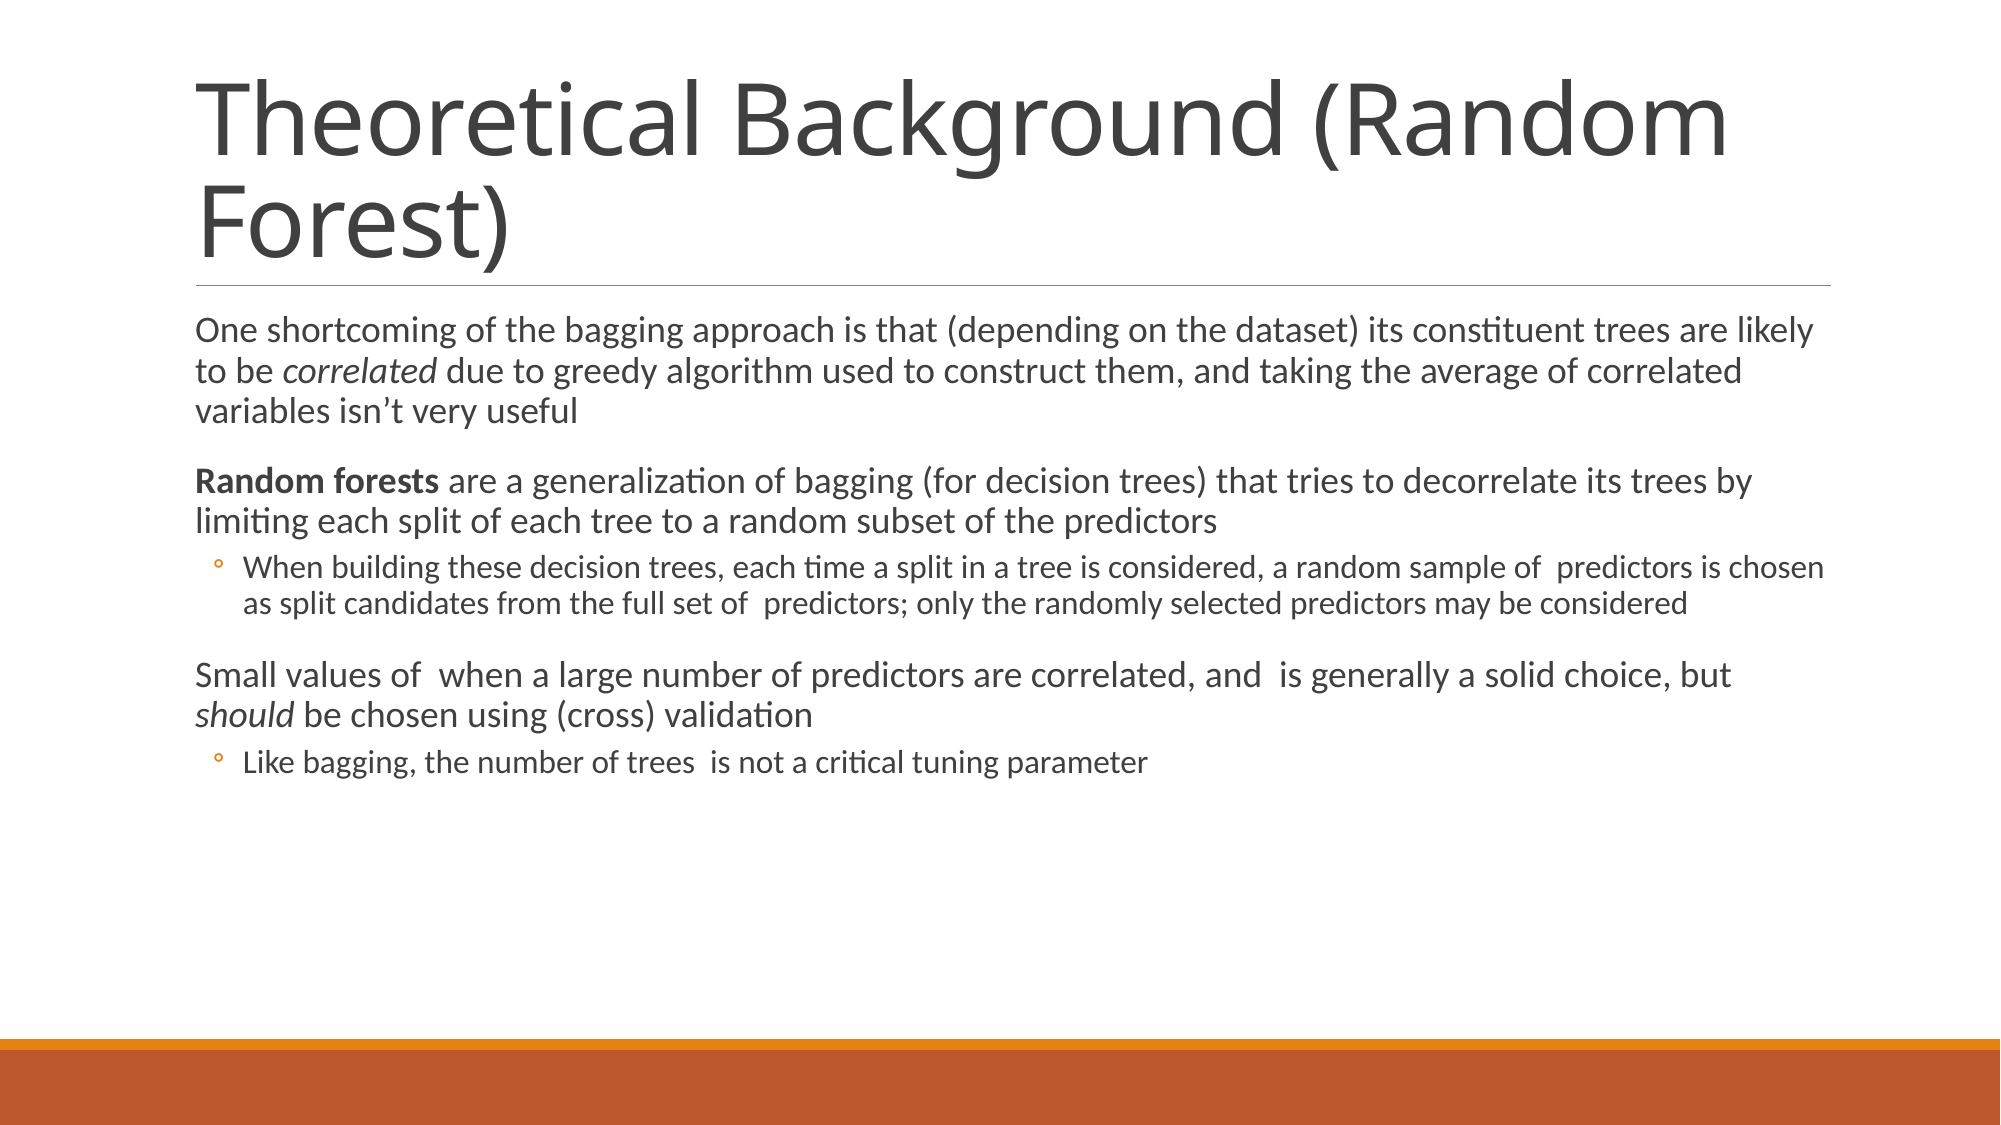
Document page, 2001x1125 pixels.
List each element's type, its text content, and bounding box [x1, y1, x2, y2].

title Theoretical Background (Random Forest) [180, 47, 1830, 285]
